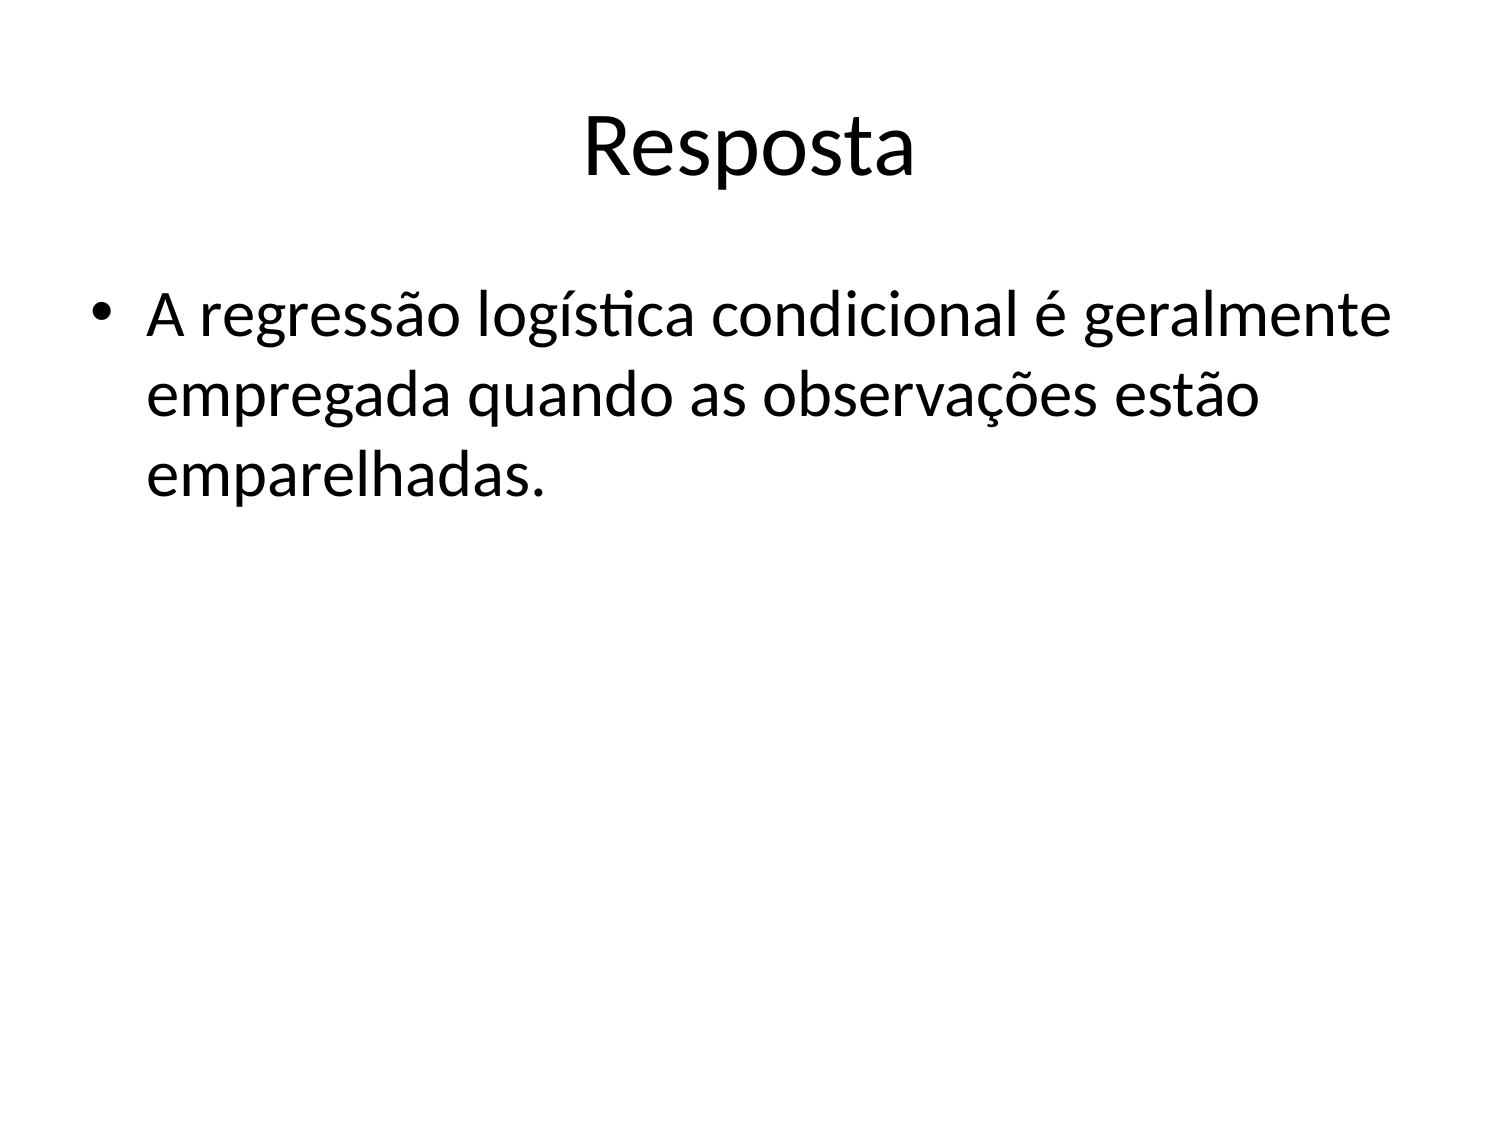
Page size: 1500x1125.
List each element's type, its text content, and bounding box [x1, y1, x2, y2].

title Resposta [75, 45, 1425, 233]
list A regressão logística condicional é geralmente empregada quando as observações estão emparelhadas. [75, 262, 1425, 1005]
